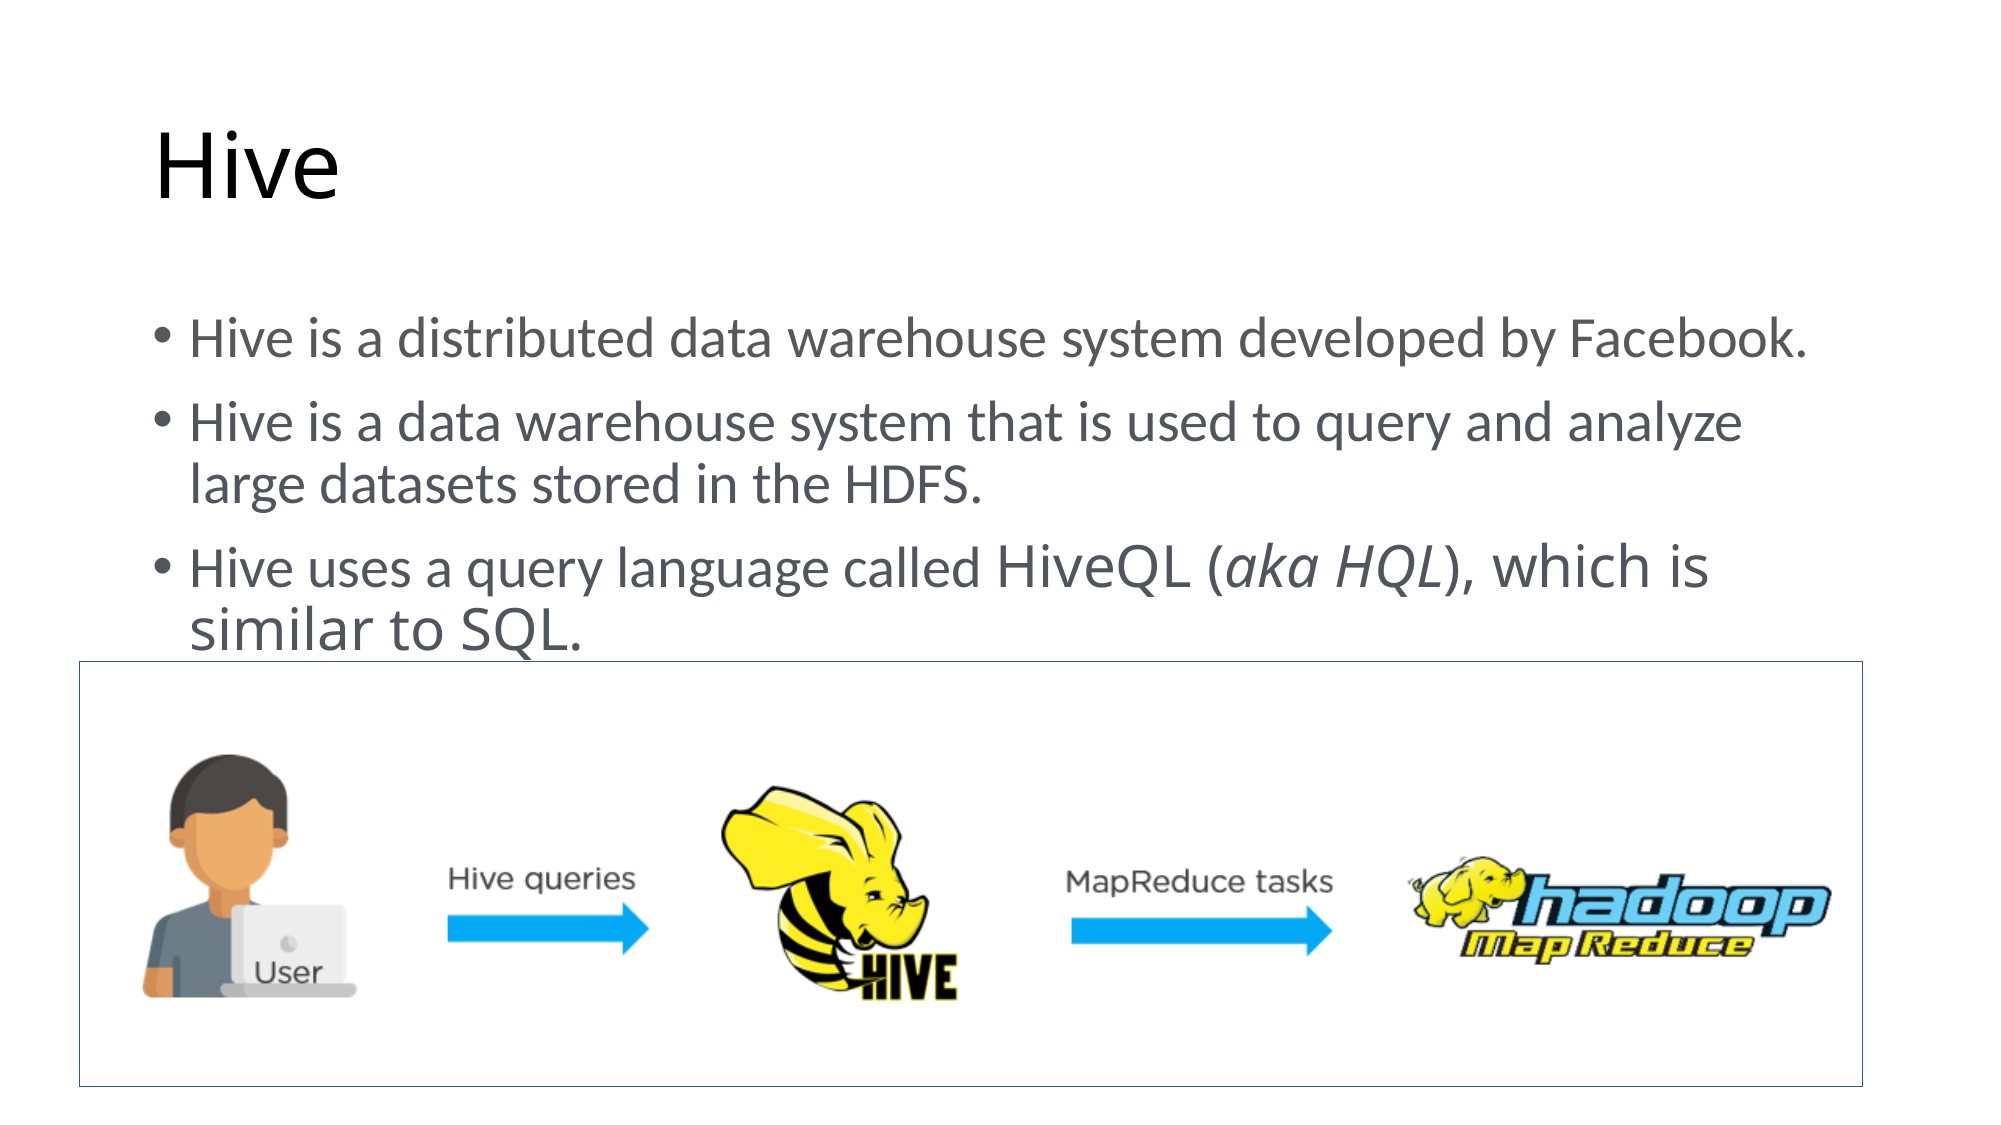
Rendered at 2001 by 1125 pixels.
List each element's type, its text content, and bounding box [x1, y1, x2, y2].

title Hive [137, 59, 1863, 278]
picture [79, 661, 1863, 1087]
list Hive is a distributed data warehouse system developed by Facebook. Hive is a data warehouse system that is used to query and analyze large datasets stored in the HDFS. Hive uses a query language called HiveQL (aka HQL), which is similar to SQL. [137, 299, 1863, 661]
